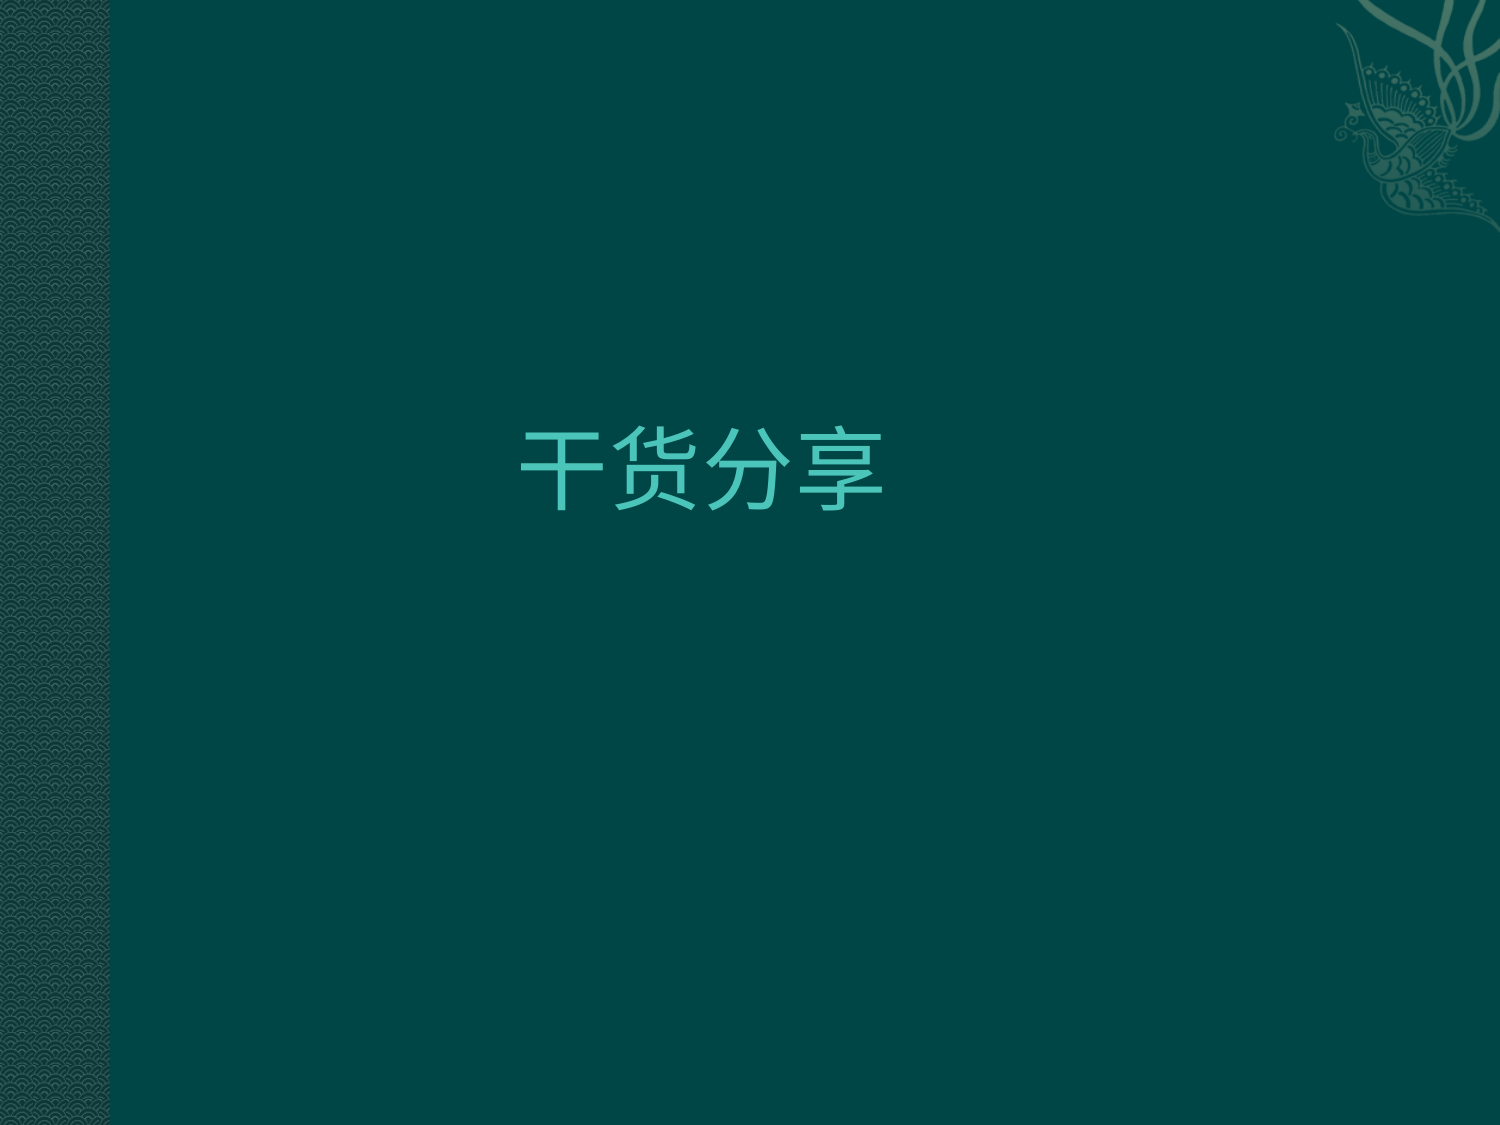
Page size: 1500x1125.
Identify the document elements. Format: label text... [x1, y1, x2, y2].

title 干货分享 [501, 373, 963, 561]
picture [0, 0, 110, 1125]
